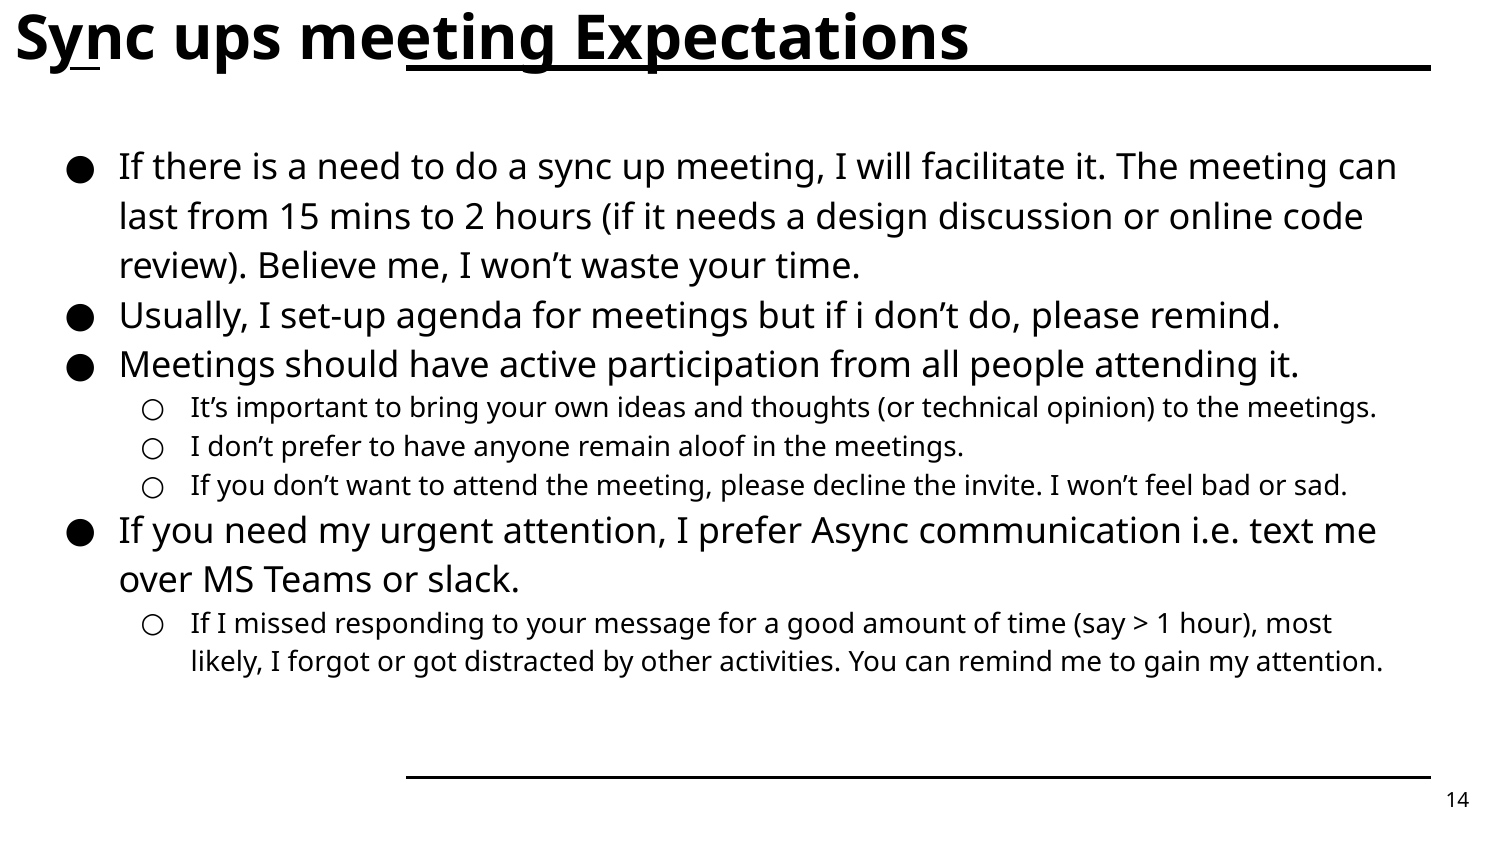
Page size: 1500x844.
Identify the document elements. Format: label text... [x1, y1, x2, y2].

list If there is a need to do a sync up meeting, I will facilitate it. The meeting can last from 15 mins to 2 hours (if it needs a design discussion or online code review). Believe me, I won’t waste your time. Usually, I set-up agenda for meetings but if i don’t do, please remind. Meetings should have active participation from all people attending it. It’s important to bring your own ideas and thoughts (or technical opinion) to the meetings. I don’t prefer to have anyone remain aloof in the meetings. If you don’t want to attend the meeting, please decline the invite. I won’t feel bad or sad. If you need my urgent attention, I prefer Async communication i.e. text me over MS Teams or slack. If I missed responding to your message for a good amount of time (say > 1 hour), most likely, I forgot or got distracted by other activities. You can remind me to gain my attention. [31, 122, 1417, 755]
slide_number ‹#› [1394, 769, 1484, 834]
title Sync ups meeting Expectations [0, 0, 1477, 87]
